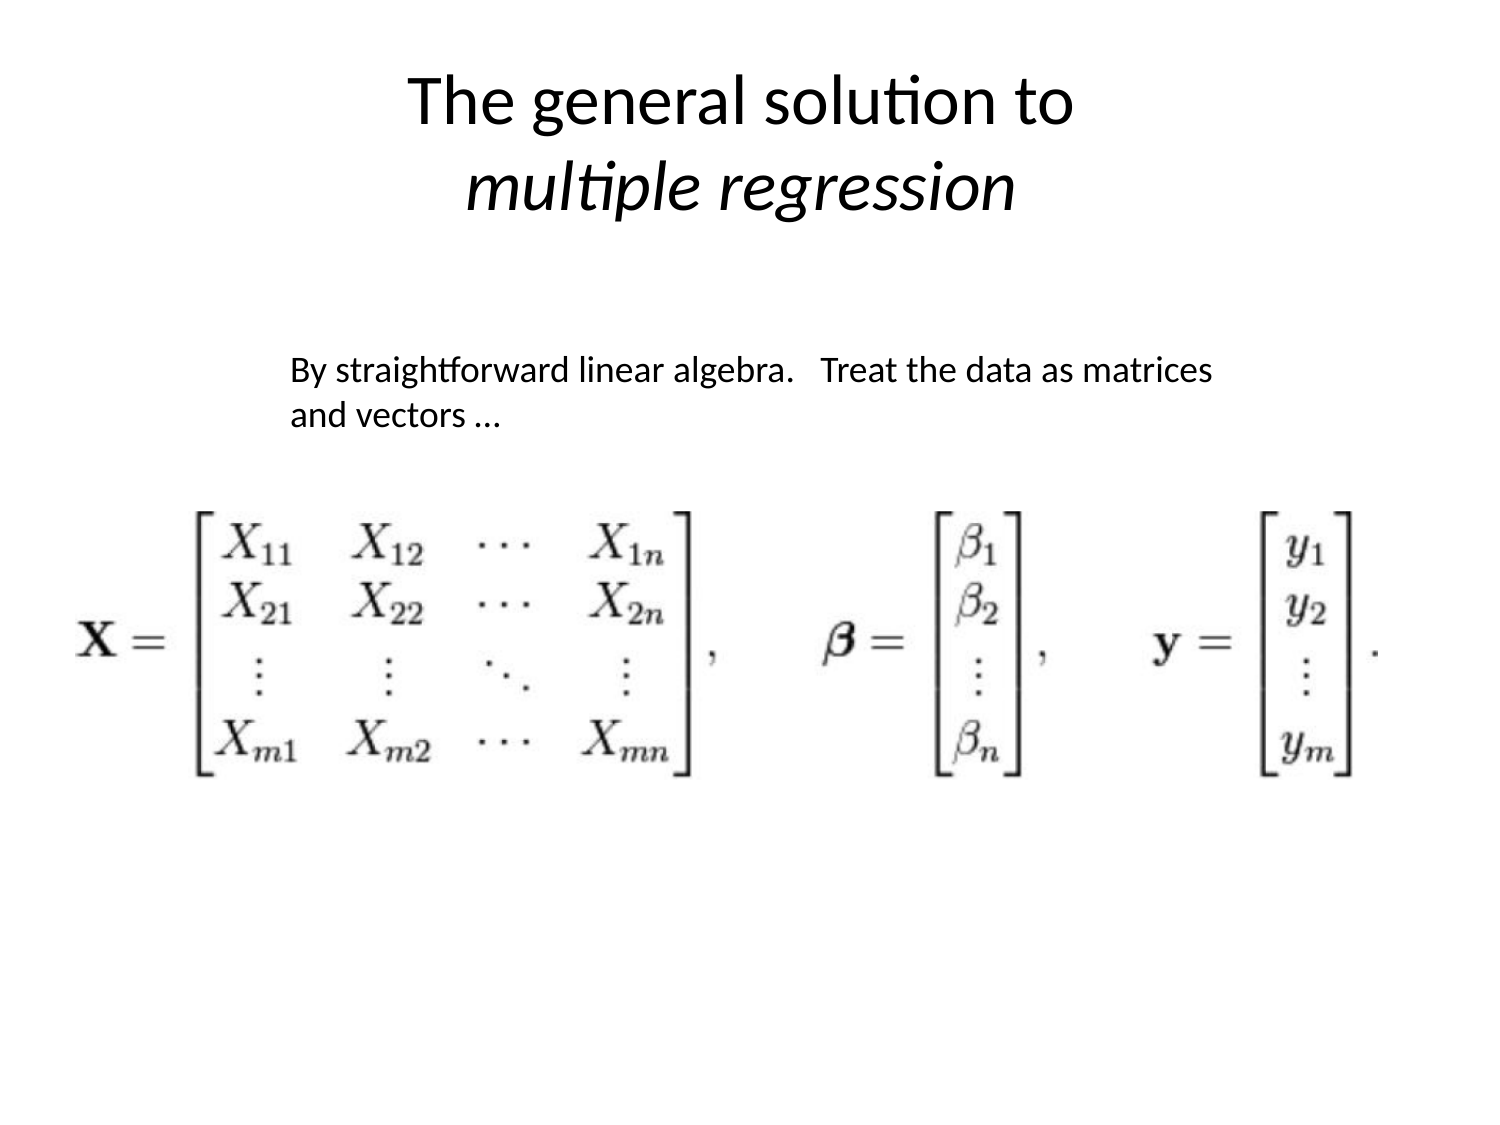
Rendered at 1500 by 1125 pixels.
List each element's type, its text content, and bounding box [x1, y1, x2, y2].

text_box By straightforward linear algebra. Treat the data as matrices and vectors … [275, 337, 1229, 443]
picture [24, 476, 1394, 801]
title The general solution to multiple regression [75, 45, 1425, 233]
